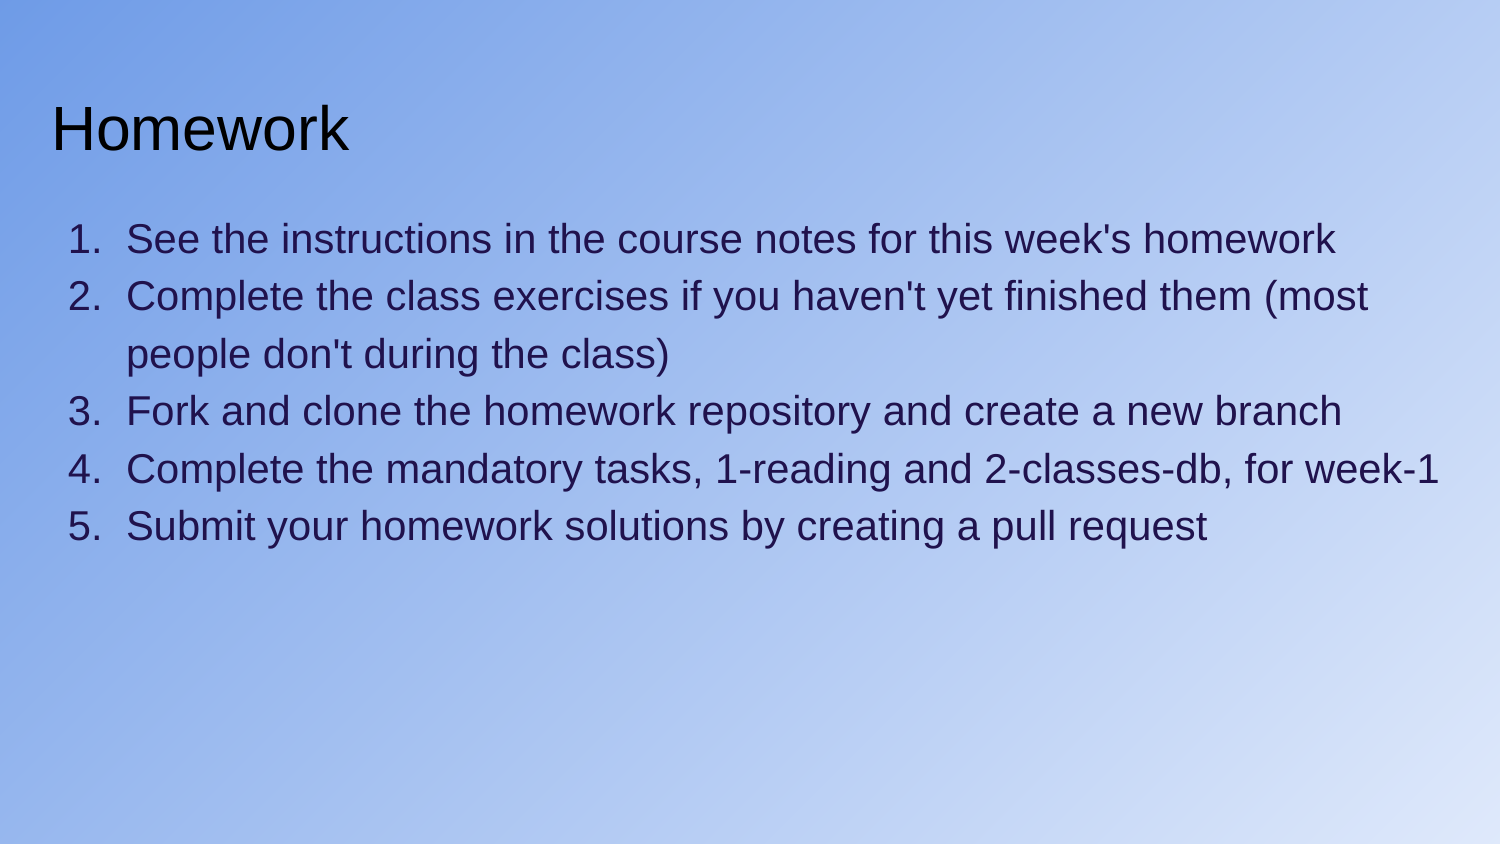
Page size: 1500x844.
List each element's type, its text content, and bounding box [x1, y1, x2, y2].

title Homework [51, 72, 1449, 167]
list See the instructions in the course notes for this week's homework Complete the class exercises if you haven't yet finished them (most people don't during the class) Fork and clone the homework repository and create a new branch Complete the mandatory tasks, 1-reading and 2-classes-db, for week-1 Submit your homework solutions by creating a pull request [51, 189, 1449, 750]
